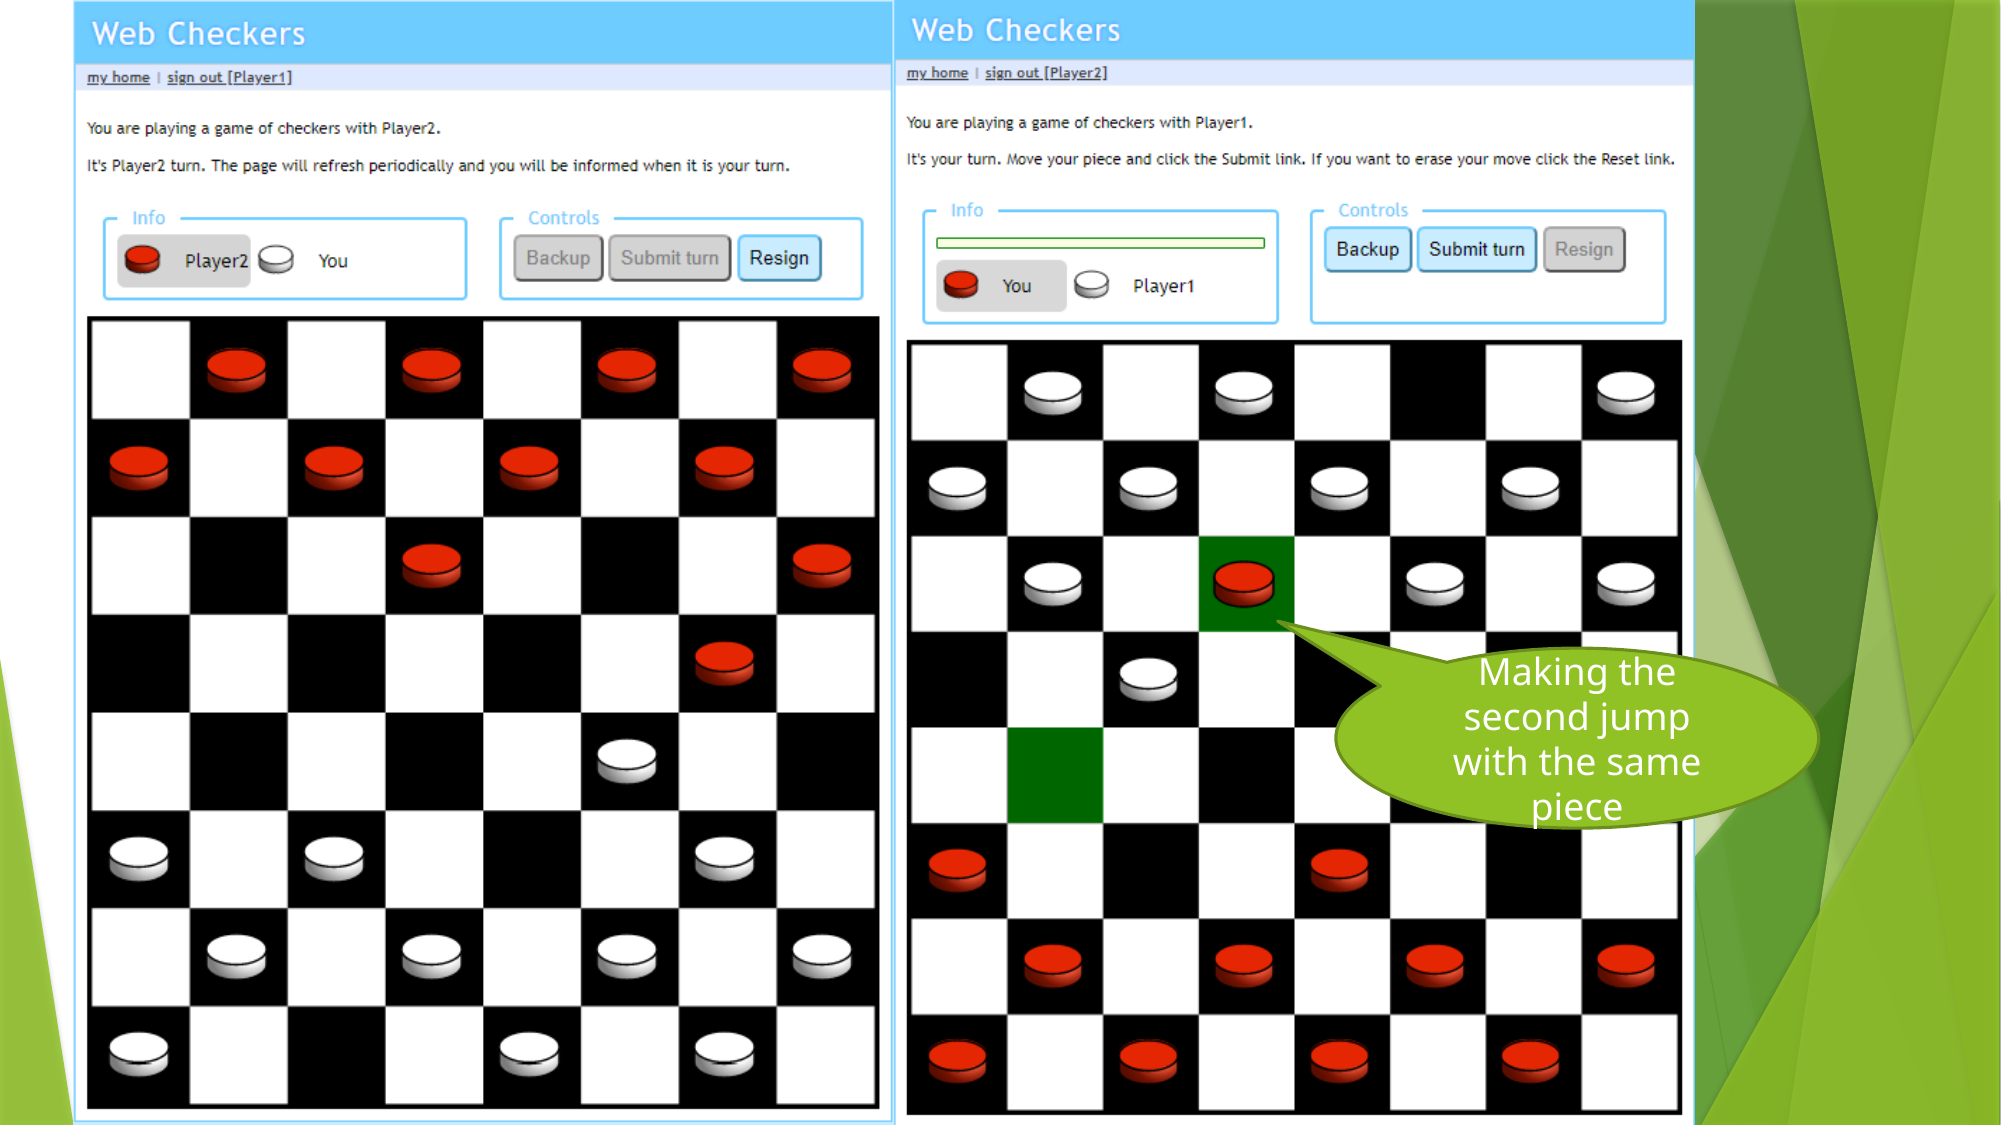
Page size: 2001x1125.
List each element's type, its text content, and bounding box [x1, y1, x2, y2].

text_box Making the second jump with the same piece [1700, 659, 1821, 818]
picture [72, 0, 1696, 1125]
